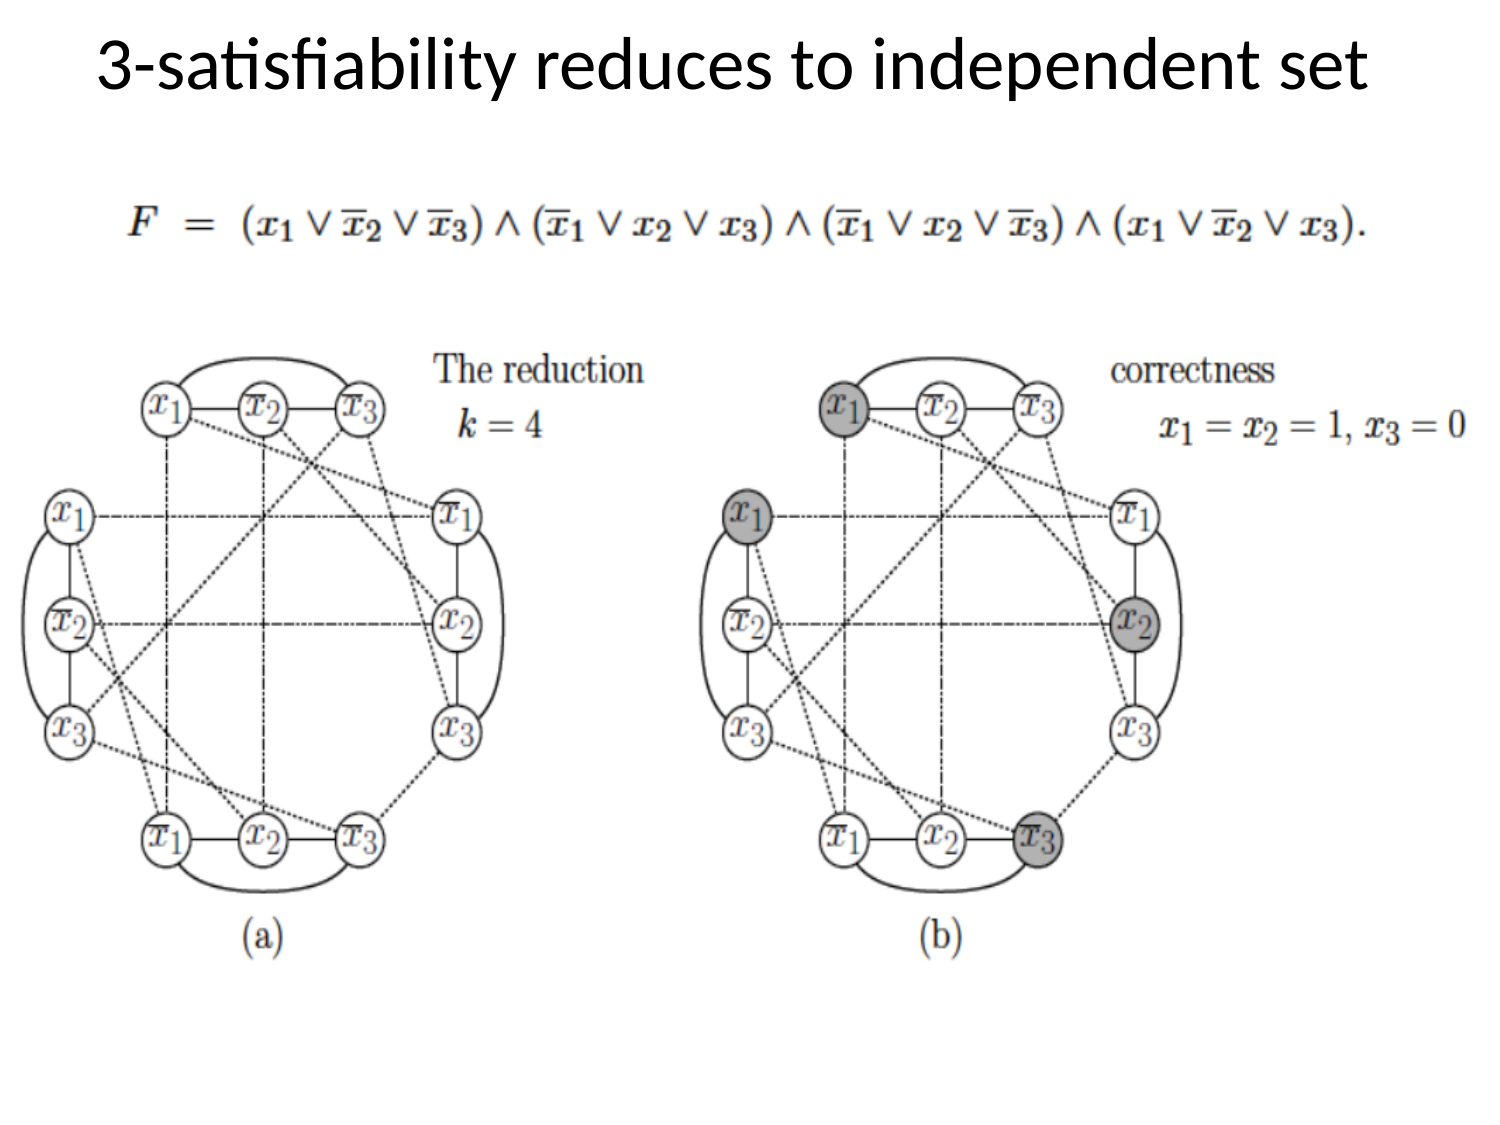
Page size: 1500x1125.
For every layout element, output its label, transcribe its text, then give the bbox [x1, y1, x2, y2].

title 3-satisfiability reduces to independent set [75, 12, 1425, 107]
picture [120, 162, 1426, 273]
picture [3, 327, 1500, 983]
